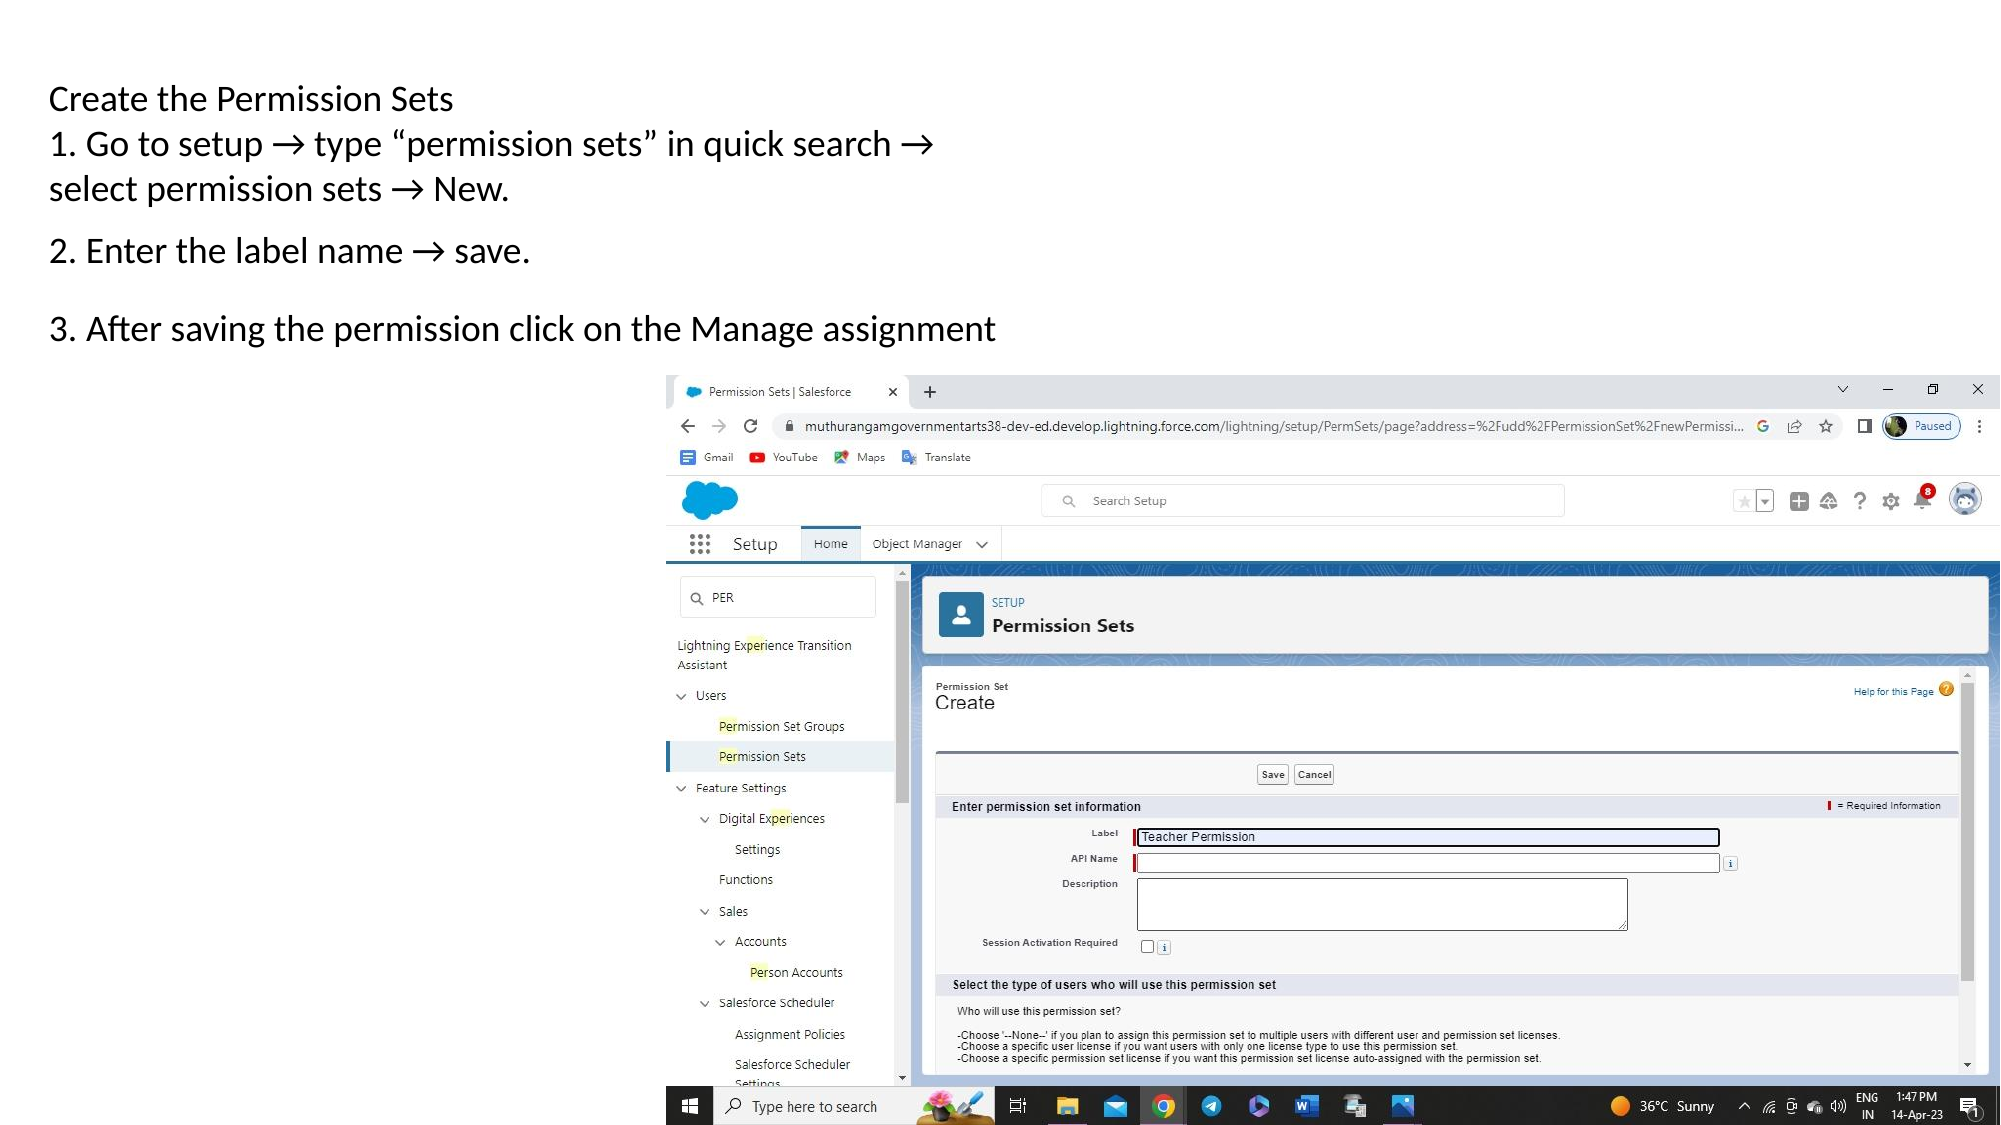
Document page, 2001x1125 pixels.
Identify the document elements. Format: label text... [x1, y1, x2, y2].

text_box 2. Enter the label name → save. [34, 218, 1035, 279]
text_box 3. After saving the permission click on the Manage assignment [34, 296, 1078, 357]
text_box Create the Permission Sets 1. Go to setup → type “permission sets” in quick search → select permission sets → New. [34, 66, 1035, 217]
picture [666, 375, 2000, 1125]
